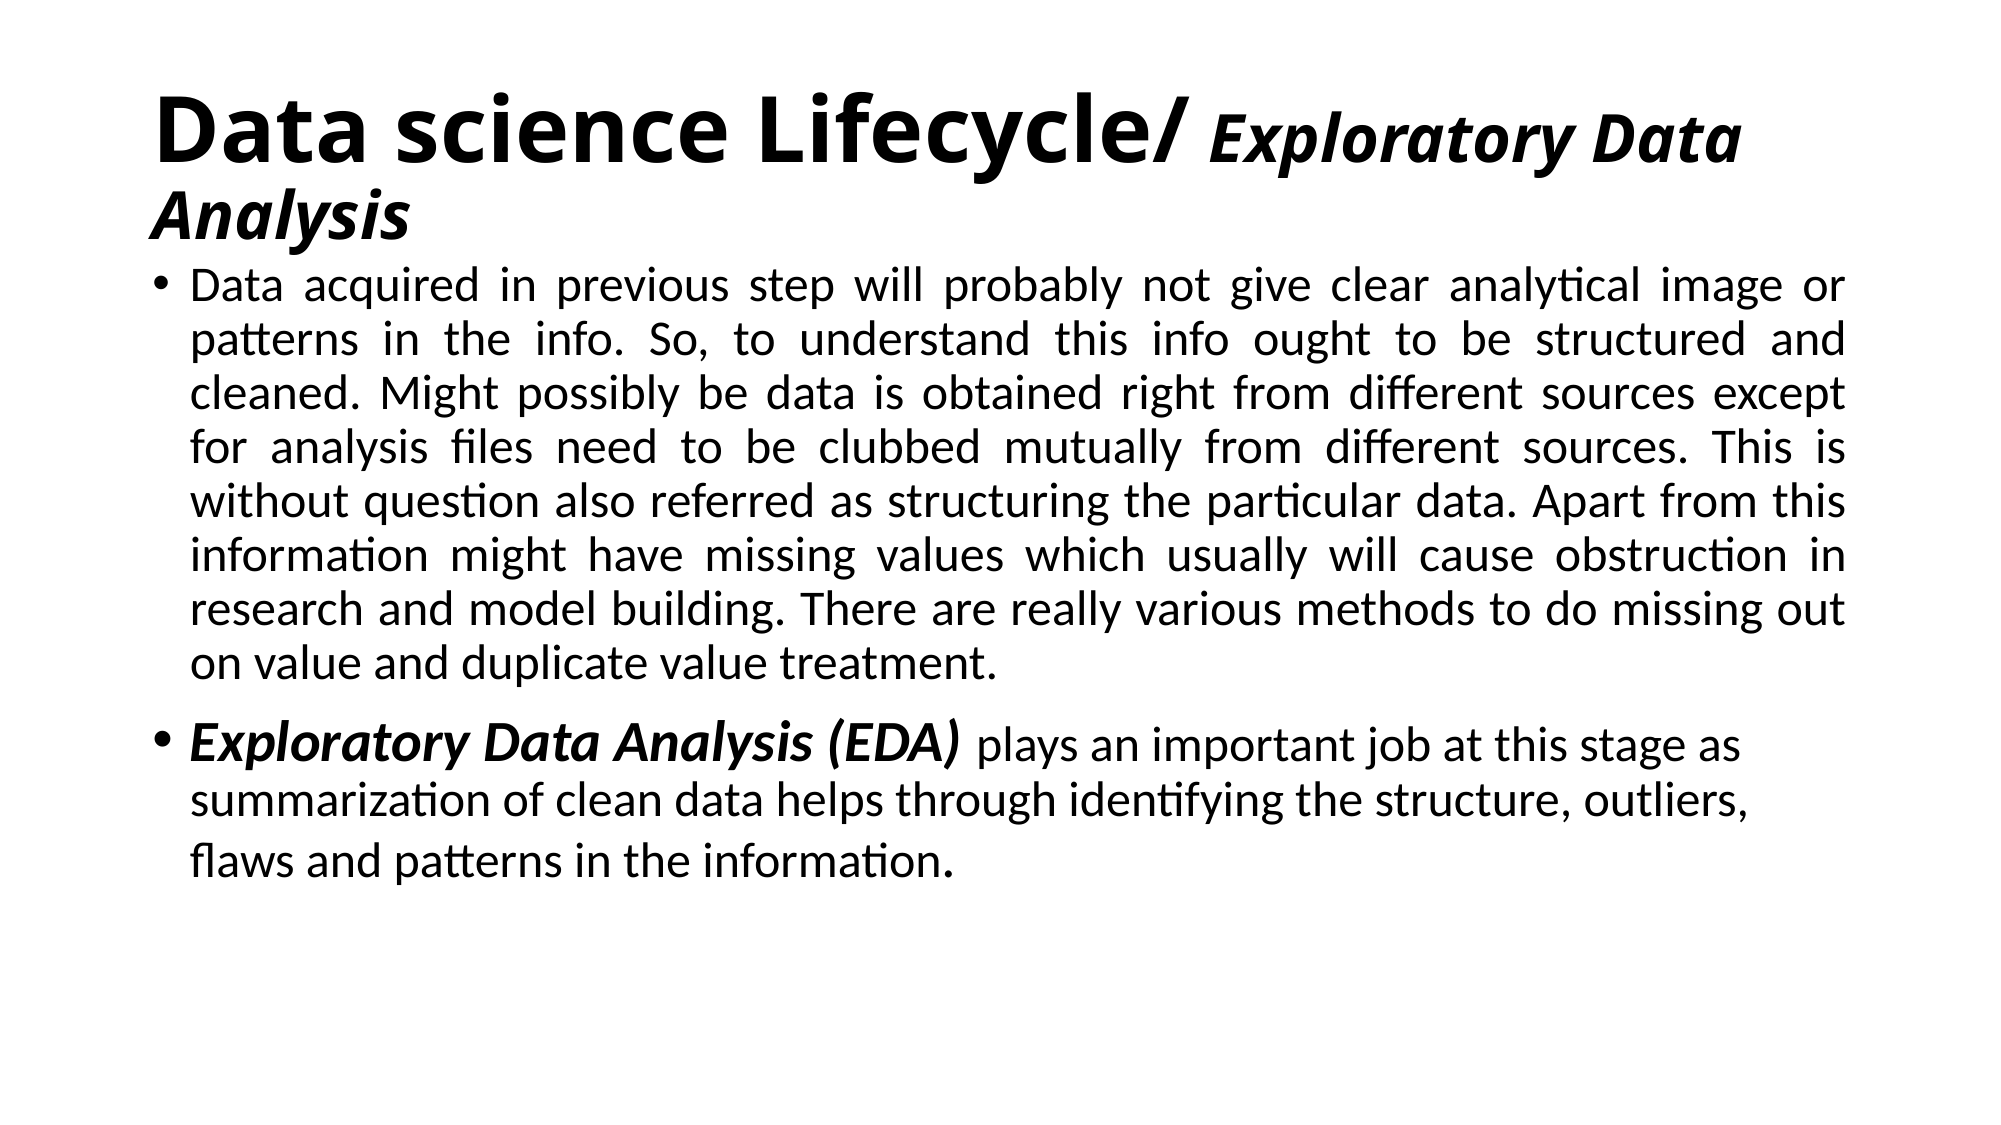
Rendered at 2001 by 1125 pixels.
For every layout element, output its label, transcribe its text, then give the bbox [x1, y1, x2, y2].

list Data acquired in previous step will probably not give clear analytical image or patterns in the info. So, to understand this info ought to be structured and cleaned. Might possibly be data is obtained right from different sources except for analysis files need to be clubbed mutually from different sources. This is without question also referred as structuring the particular data. Apart from this information might have missing values which usually will cause obstruction in research and model building. There are really various methods to do missing out on value and duplicate value treatment. Exploratory Data Analysis (EDA) plays an important job at this stage as summarization of clean data helps through identifying the structure, outliers, flaws and patterns in the information. [137, 250, 1863, 1014]
title Data science Lifecycle/ Exploratory Data Analysis [137, 59, 1863, 250]
